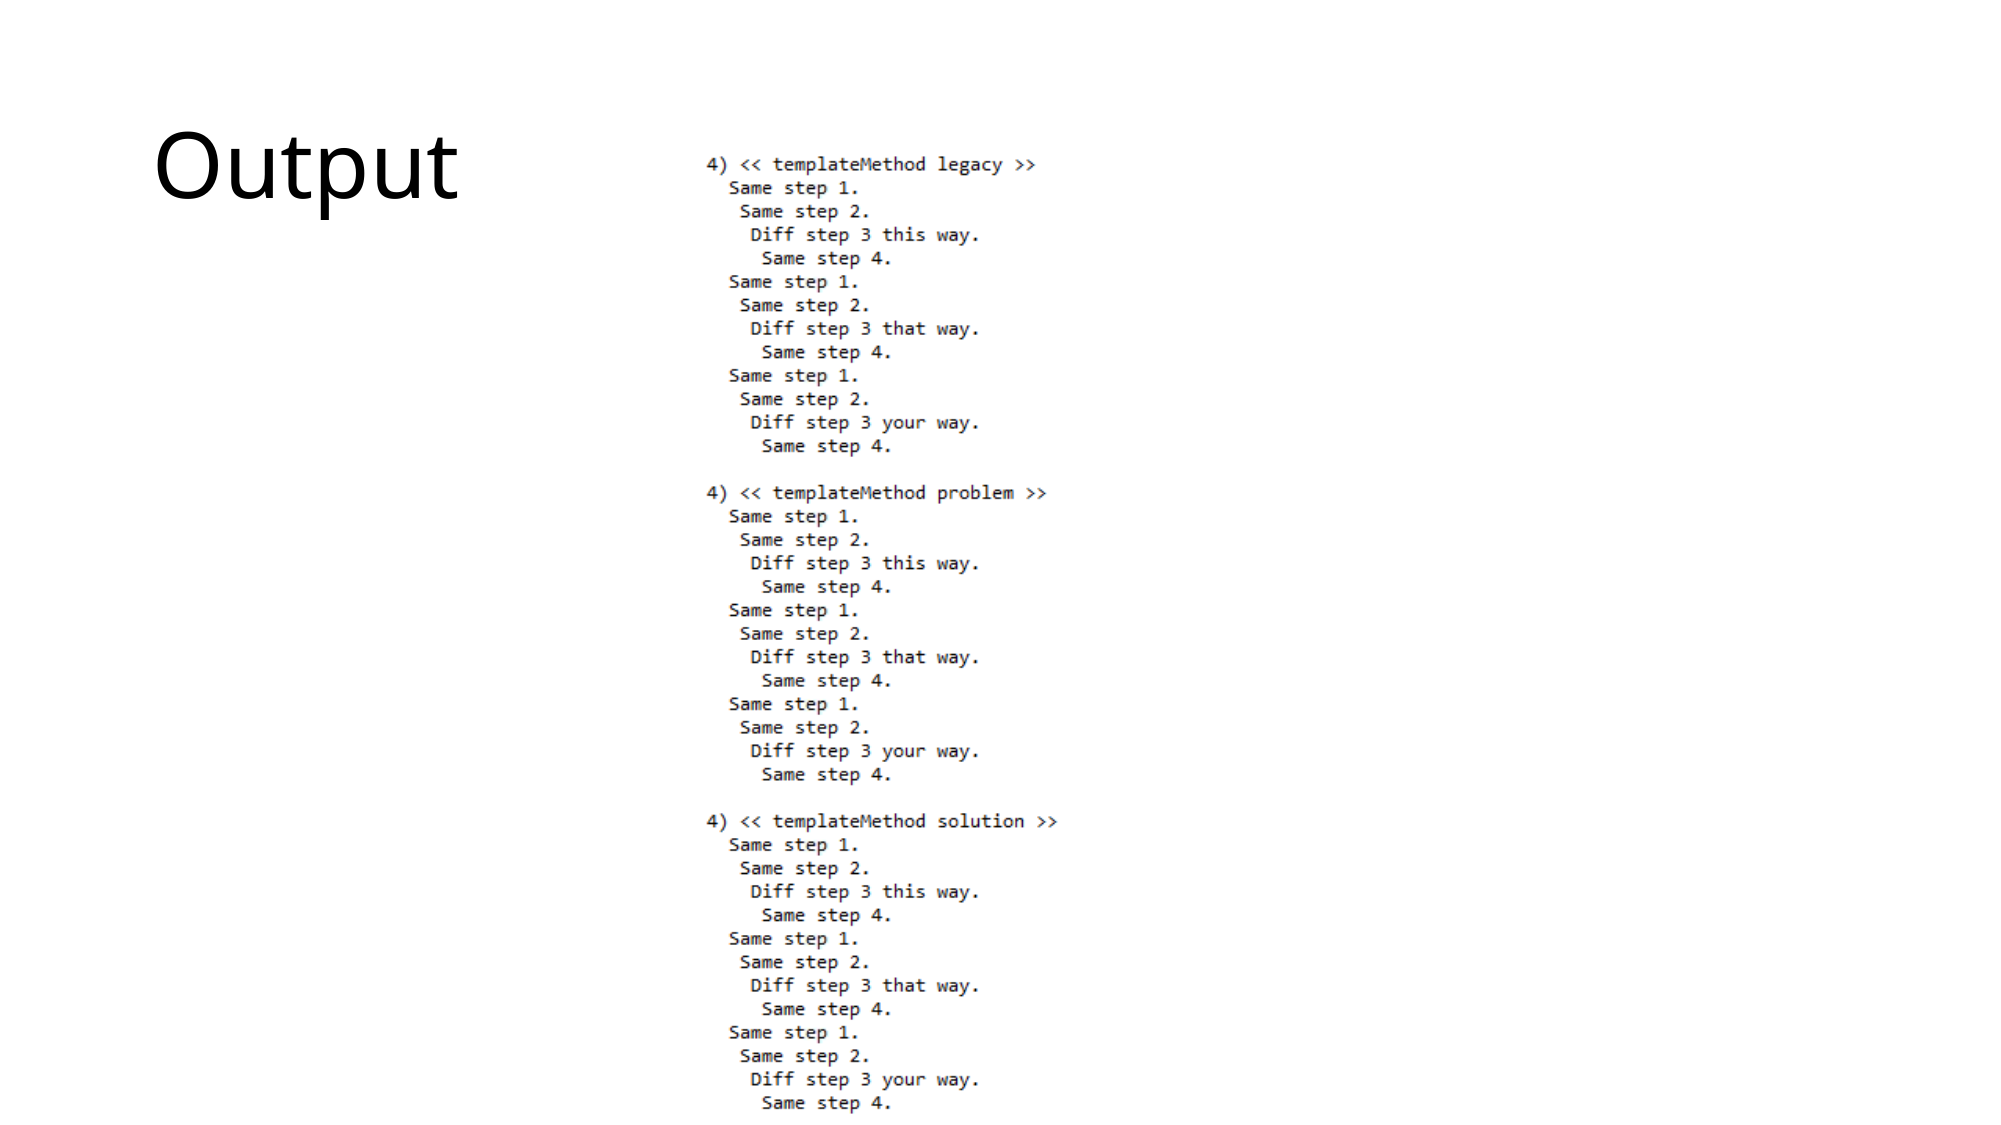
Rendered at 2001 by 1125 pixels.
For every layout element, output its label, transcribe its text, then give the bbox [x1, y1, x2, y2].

picture [704, 152, 1296, 1117]
title Output [137, 59, 1863, 278]
